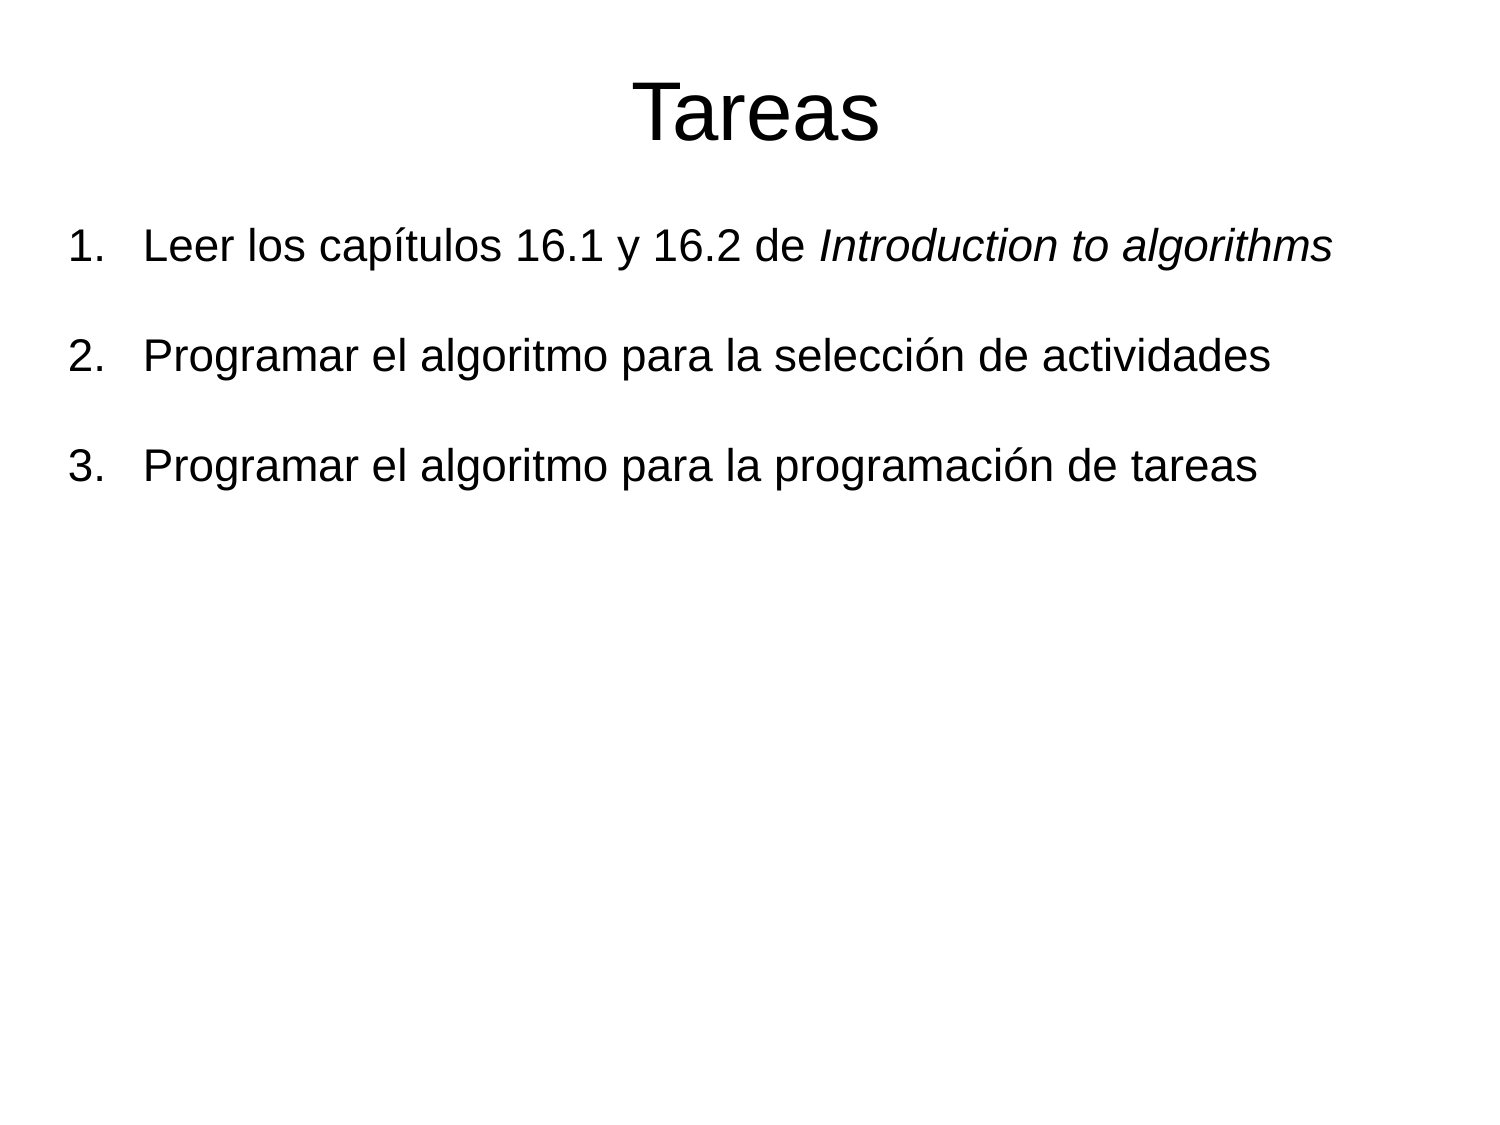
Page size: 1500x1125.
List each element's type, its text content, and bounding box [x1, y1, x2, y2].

text_box Leer los capítulos 16.1 y 16.2 de Introduction to algorithms Programar el algoritmo para la selección de actividades Programar el algoritmo para la programación de tareas [53, 208, 1436, 1083]
text_box Tareas [76, 42, 1436, 165]
